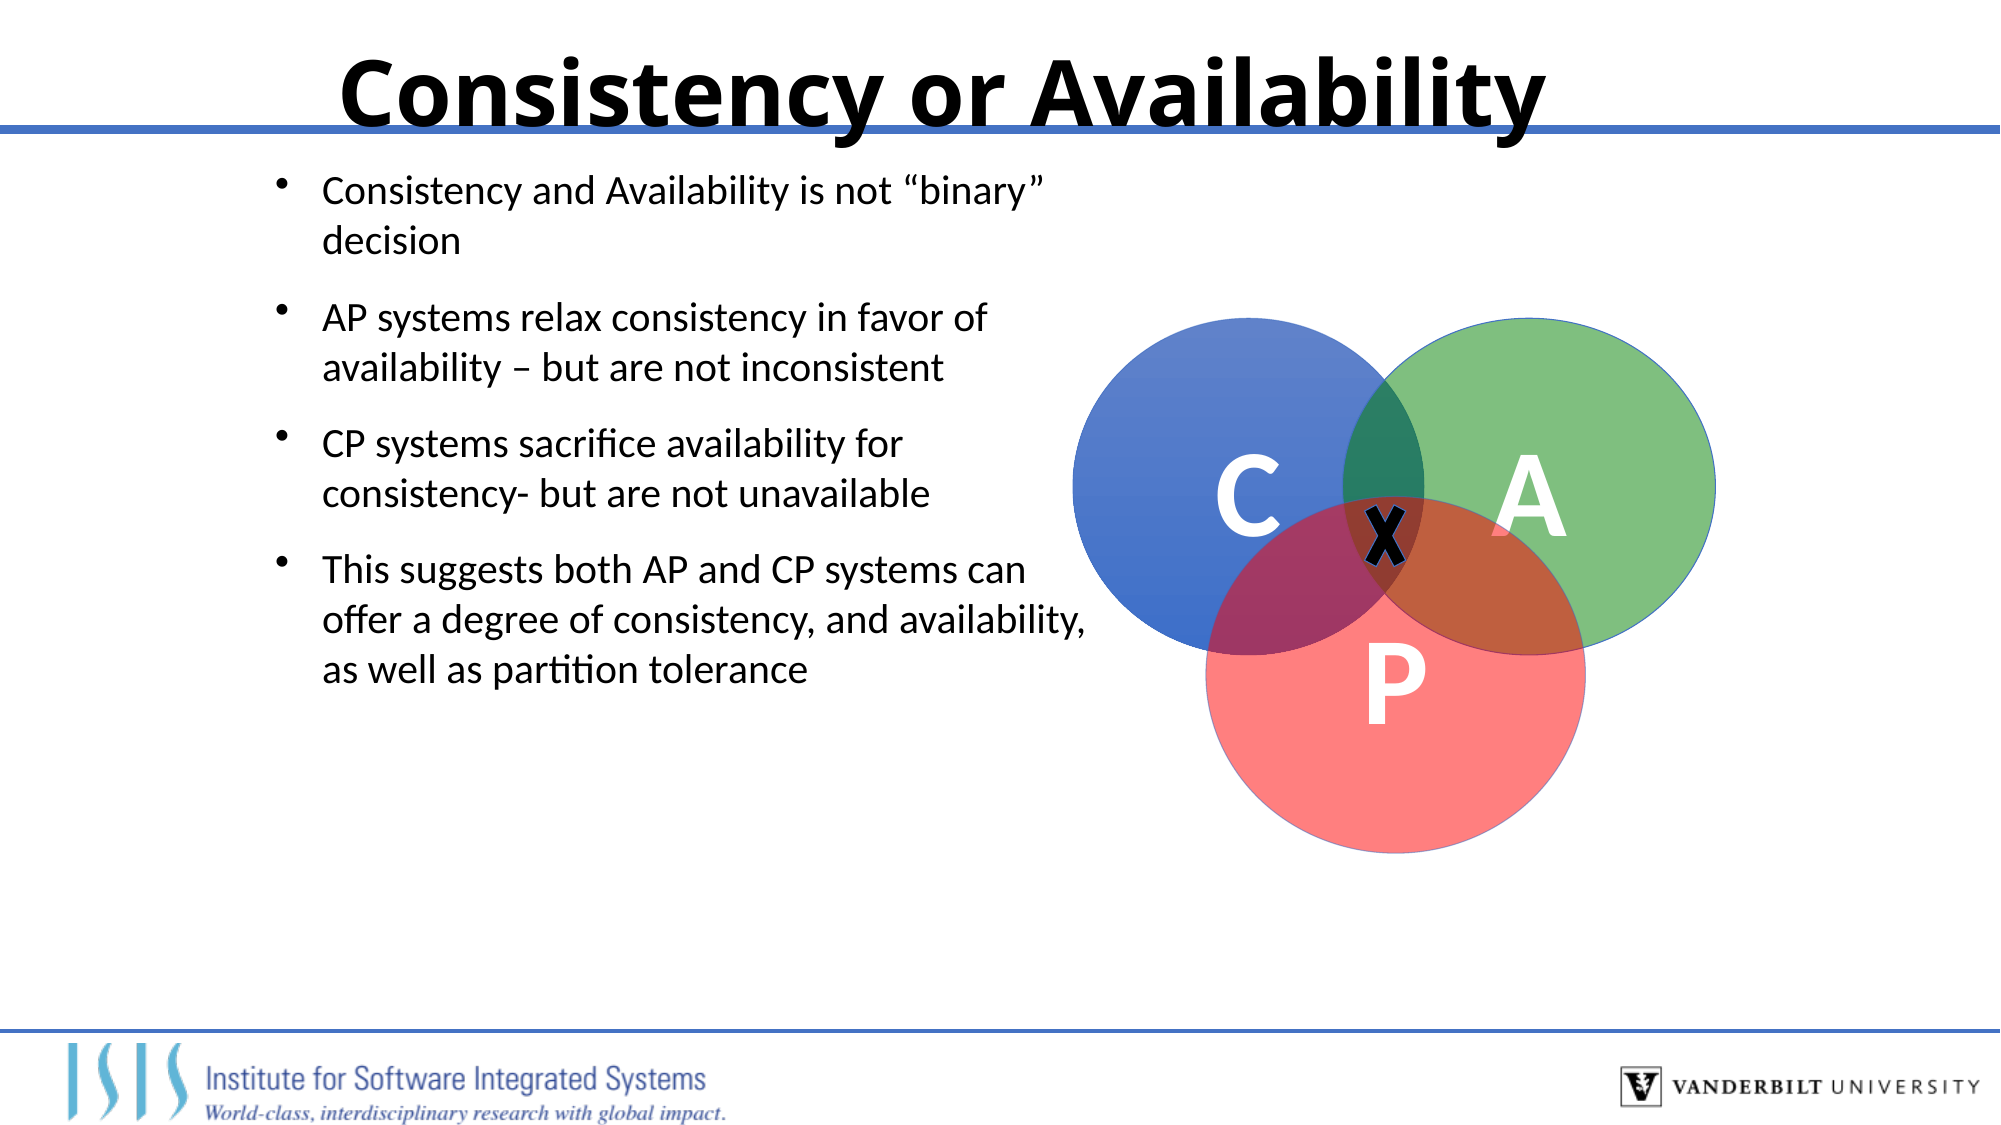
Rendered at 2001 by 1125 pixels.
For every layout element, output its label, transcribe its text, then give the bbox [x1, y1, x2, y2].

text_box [1072, 318, 1716, 854]
title Consistency or Availability [322, 18, 1722, 176]
text_box Consistency and Availability is not “binary” decision AP systems relax consistency in favor of availability – but are not inconsistent CP systems sacrifice availability for consistency- but are not unavailable This suggests both AP and CP systems can offer a degree of consistency, and availability, as well as partition tolerance [260, 155, 1125, 700]
